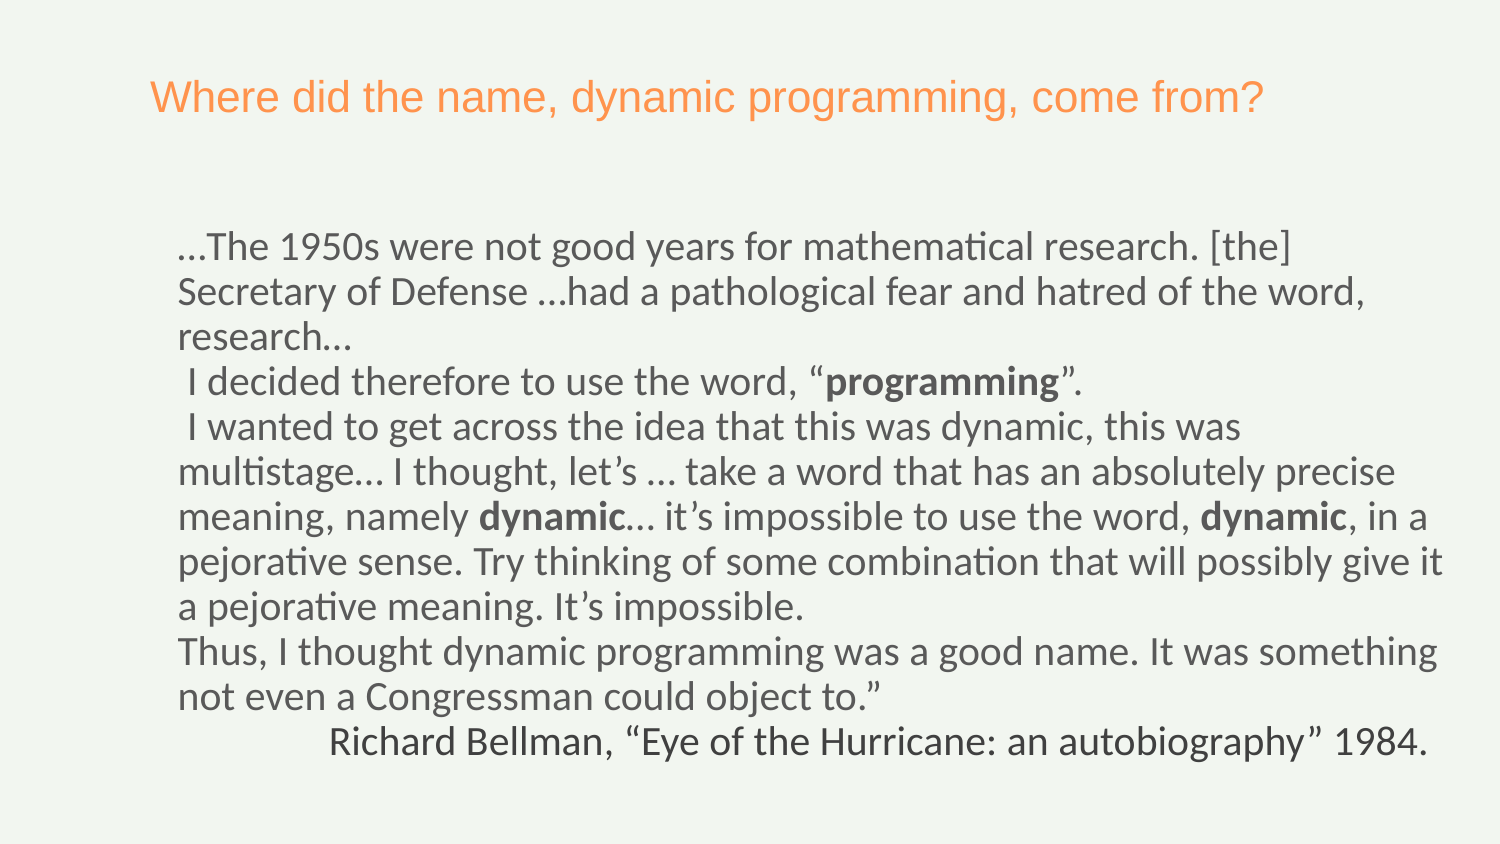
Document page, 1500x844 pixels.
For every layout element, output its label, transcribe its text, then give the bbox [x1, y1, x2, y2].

list …The 1950s were not good years for mathematical research. [the] Secretary of Defense …had a pathological fear and hatred of the word, research… I decided therefore to use the word, “programming”. I wanted to get across the idea that this was dynamic, this was multistage… I thought, let’s … take a word that has an absolutely precise meaning, namely dynamic… it’s impossible to use the word, dynamic, in a pejorative sense. Try thinking of some combination that will possibly give it a pejorative meaning. It’s impossible. Thus, I thought dynamic programming was a good name. It was something not even a Congressman could object to.” Richard Bellman, “Eye of the Hurricane: an autobiography” 1984. [162, 209, 1463, 791]
title Where did the name, dynamic programming, come from? [135, 53, 1463, 165]
